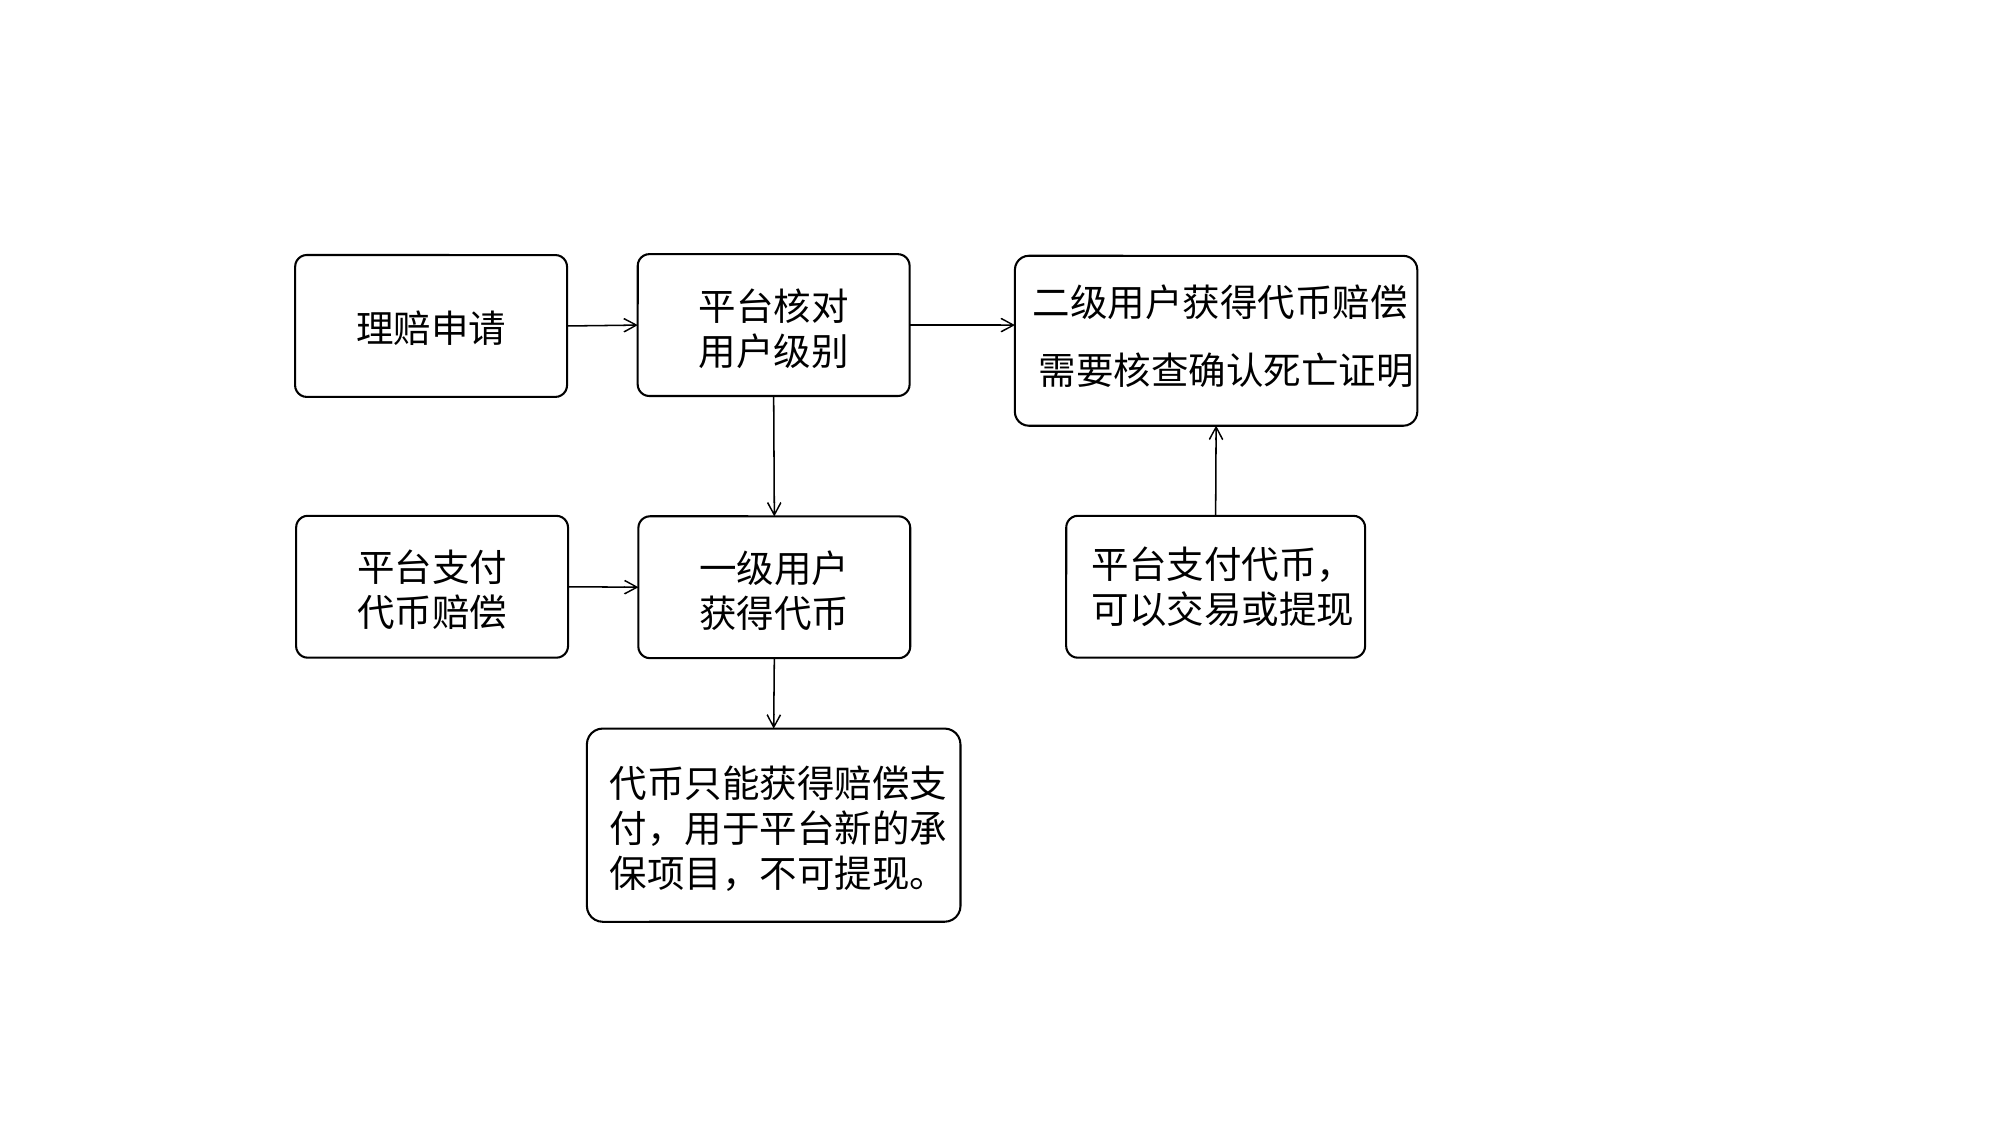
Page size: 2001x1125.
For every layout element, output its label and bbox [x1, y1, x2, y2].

text_box [295, 254, 1430, 922]
